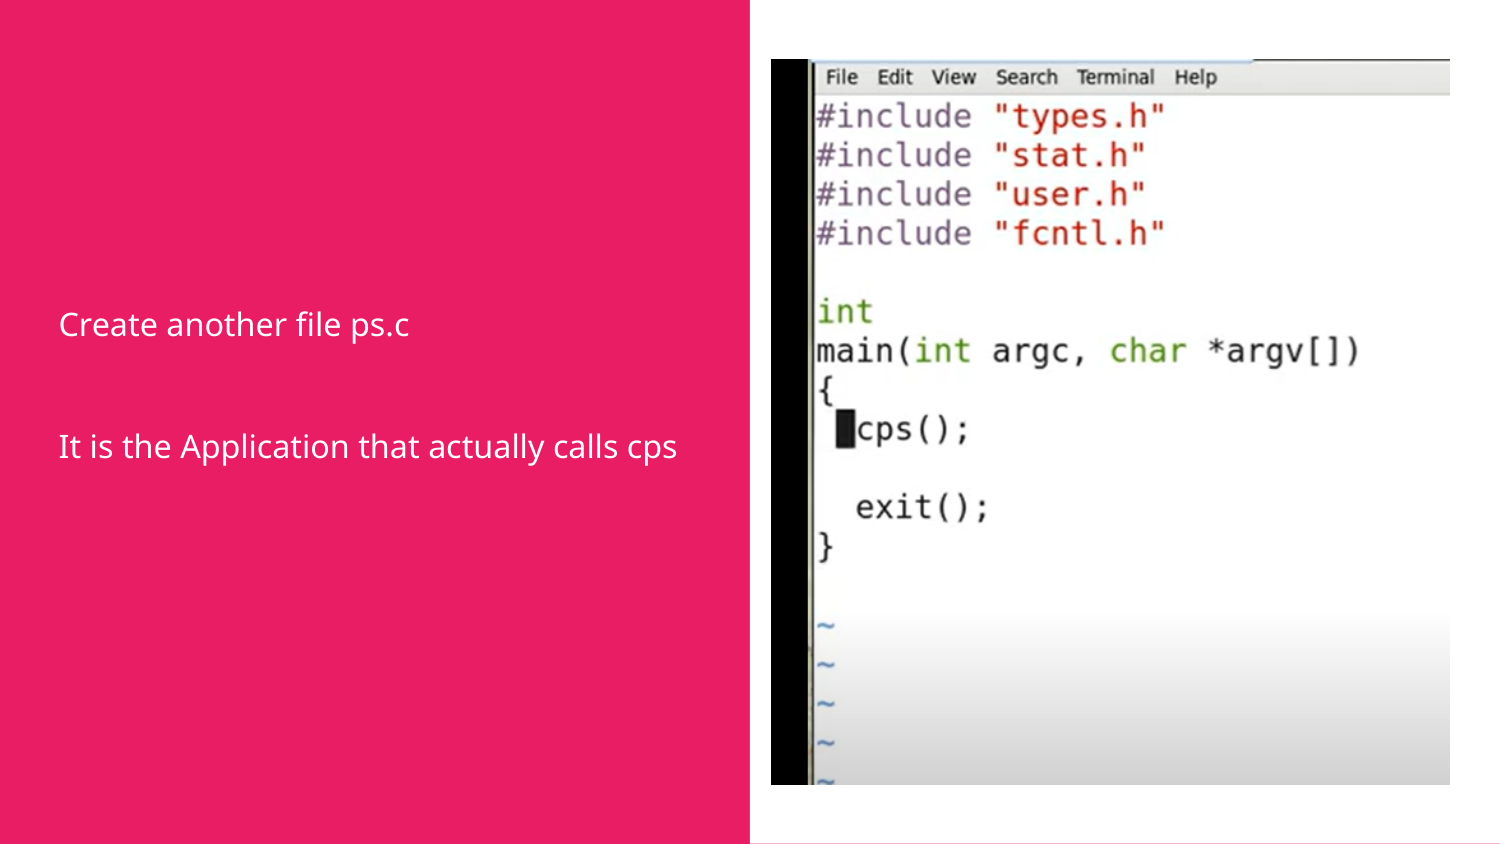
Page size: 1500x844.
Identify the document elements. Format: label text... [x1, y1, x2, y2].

subtitle Create another file ps.c It is the Application that actually calls cps [43, 247, 708, 468]
picture [771, 59, 1450, 785]
